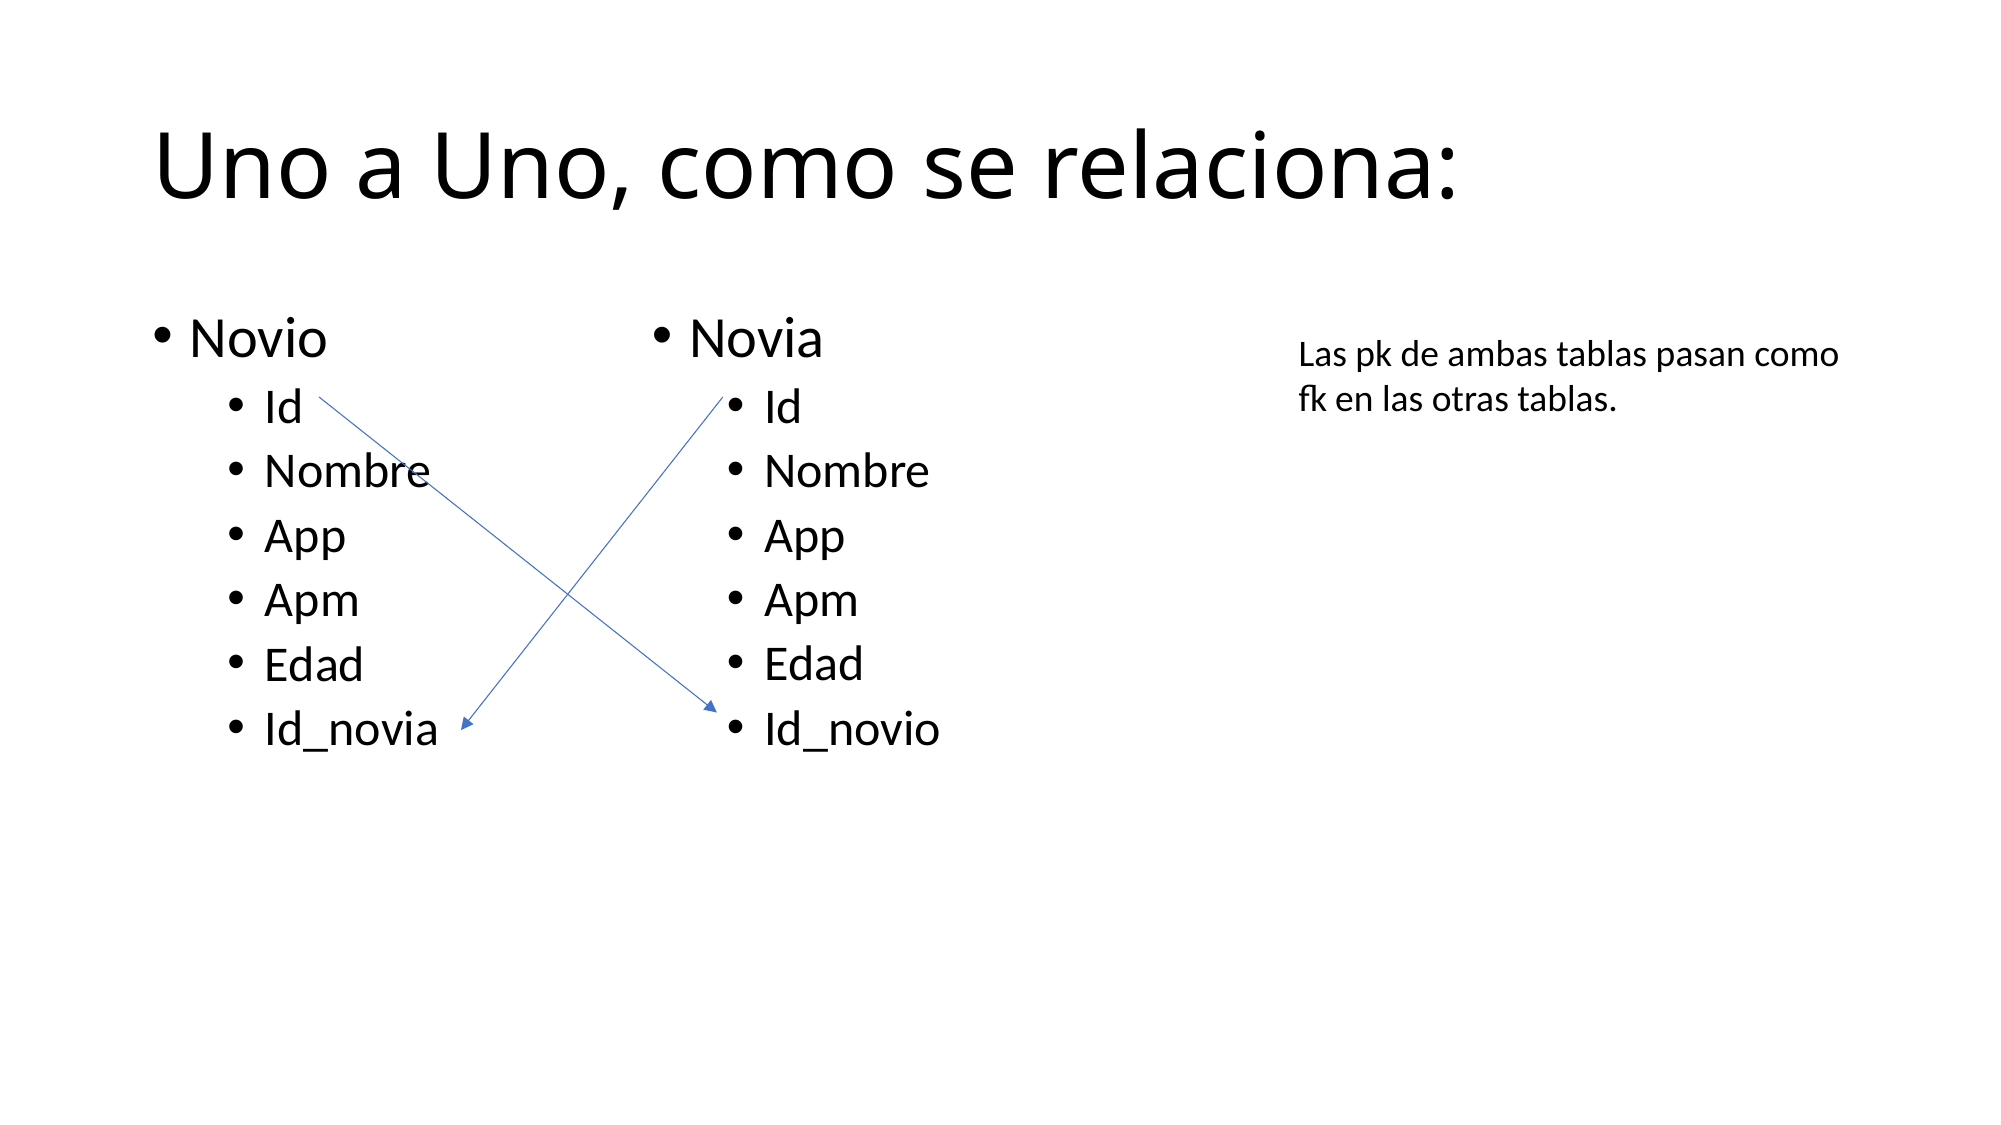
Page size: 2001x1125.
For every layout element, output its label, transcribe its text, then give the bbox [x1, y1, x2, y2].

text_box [461, 396, 723, 731]
text_box Novia Id Nombre App Apm Edad Id_novio [636, 299, 1000, 1014]
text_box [319, 397, 461, 713]
list Novio Id Nombre App Apm Edad Id_novia [137, 299, 501, 1014]
text_box Las pk de ambas tablas pasan como fk en las otras tablas. [1283, 322, 1882, 427]
title Uno a Uno, como se relaciona: [137, 59, 1863, 278]
